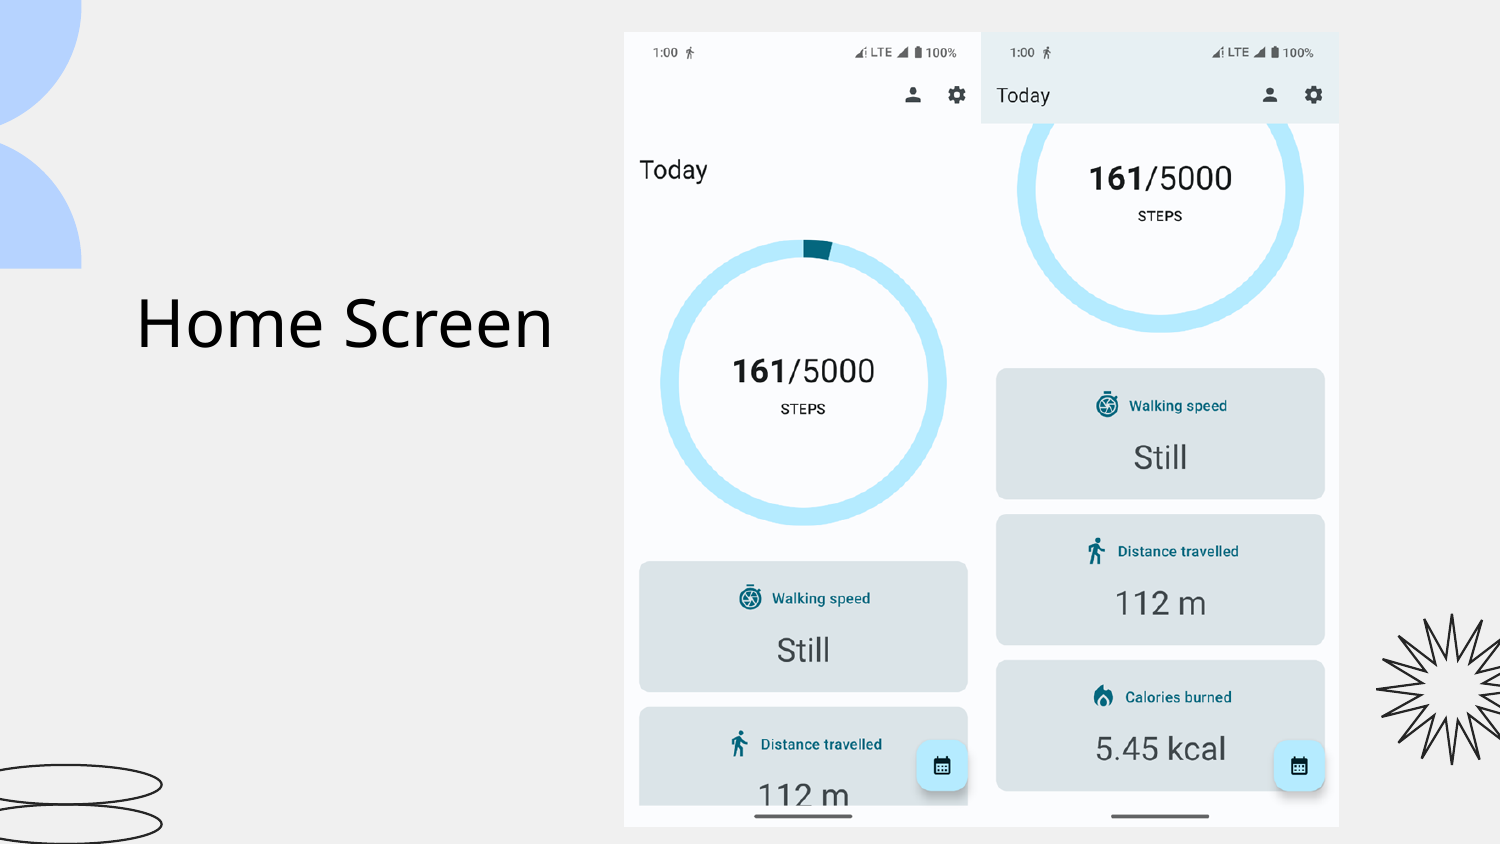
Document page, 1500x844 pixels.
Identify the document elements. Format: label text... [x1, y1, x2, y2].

text_box Home Screen [120, 265, 619, 376]
picture [624, 32, 1340, 827]
